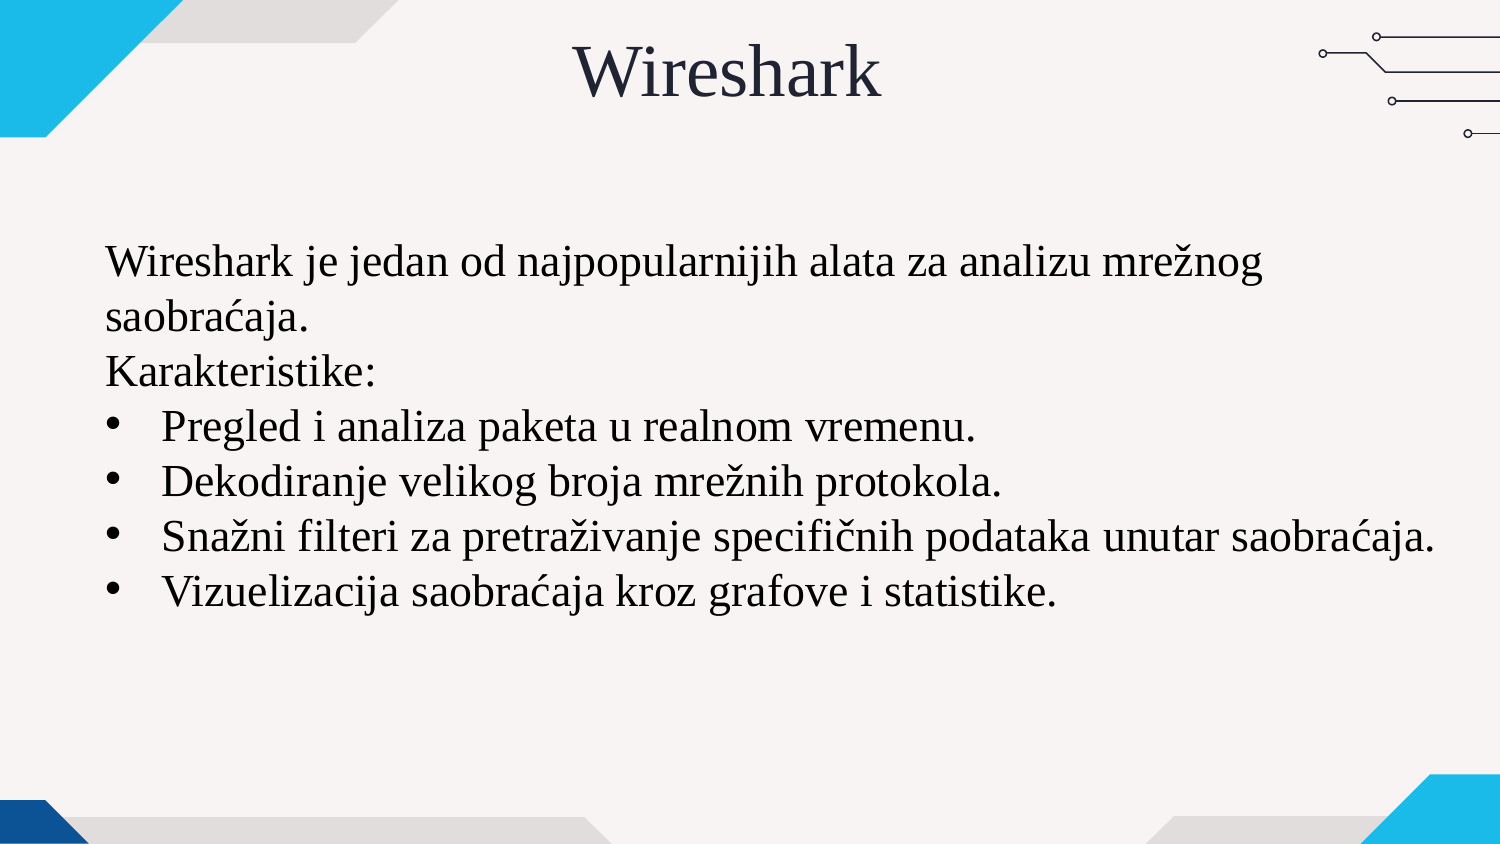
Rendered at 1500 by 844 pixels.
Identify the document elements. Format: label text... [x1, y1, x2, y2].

text_box Wireshark je jedan od najpopularnijih alata za analizu mrežnog saobraćaja. Karakteristike: Pregled i analiza paketa u realnom vremenu. Dekodiranje velikog broja mrežnih protokola. Snažni filteri za pretraživanje specifičnih podataka unutar saobraćaja. Vizuelizacija saobraćaja kroz grafove i statistike. [90, 222, 1472, 678]
title Wireshark [147, 0, 1308, 145]
